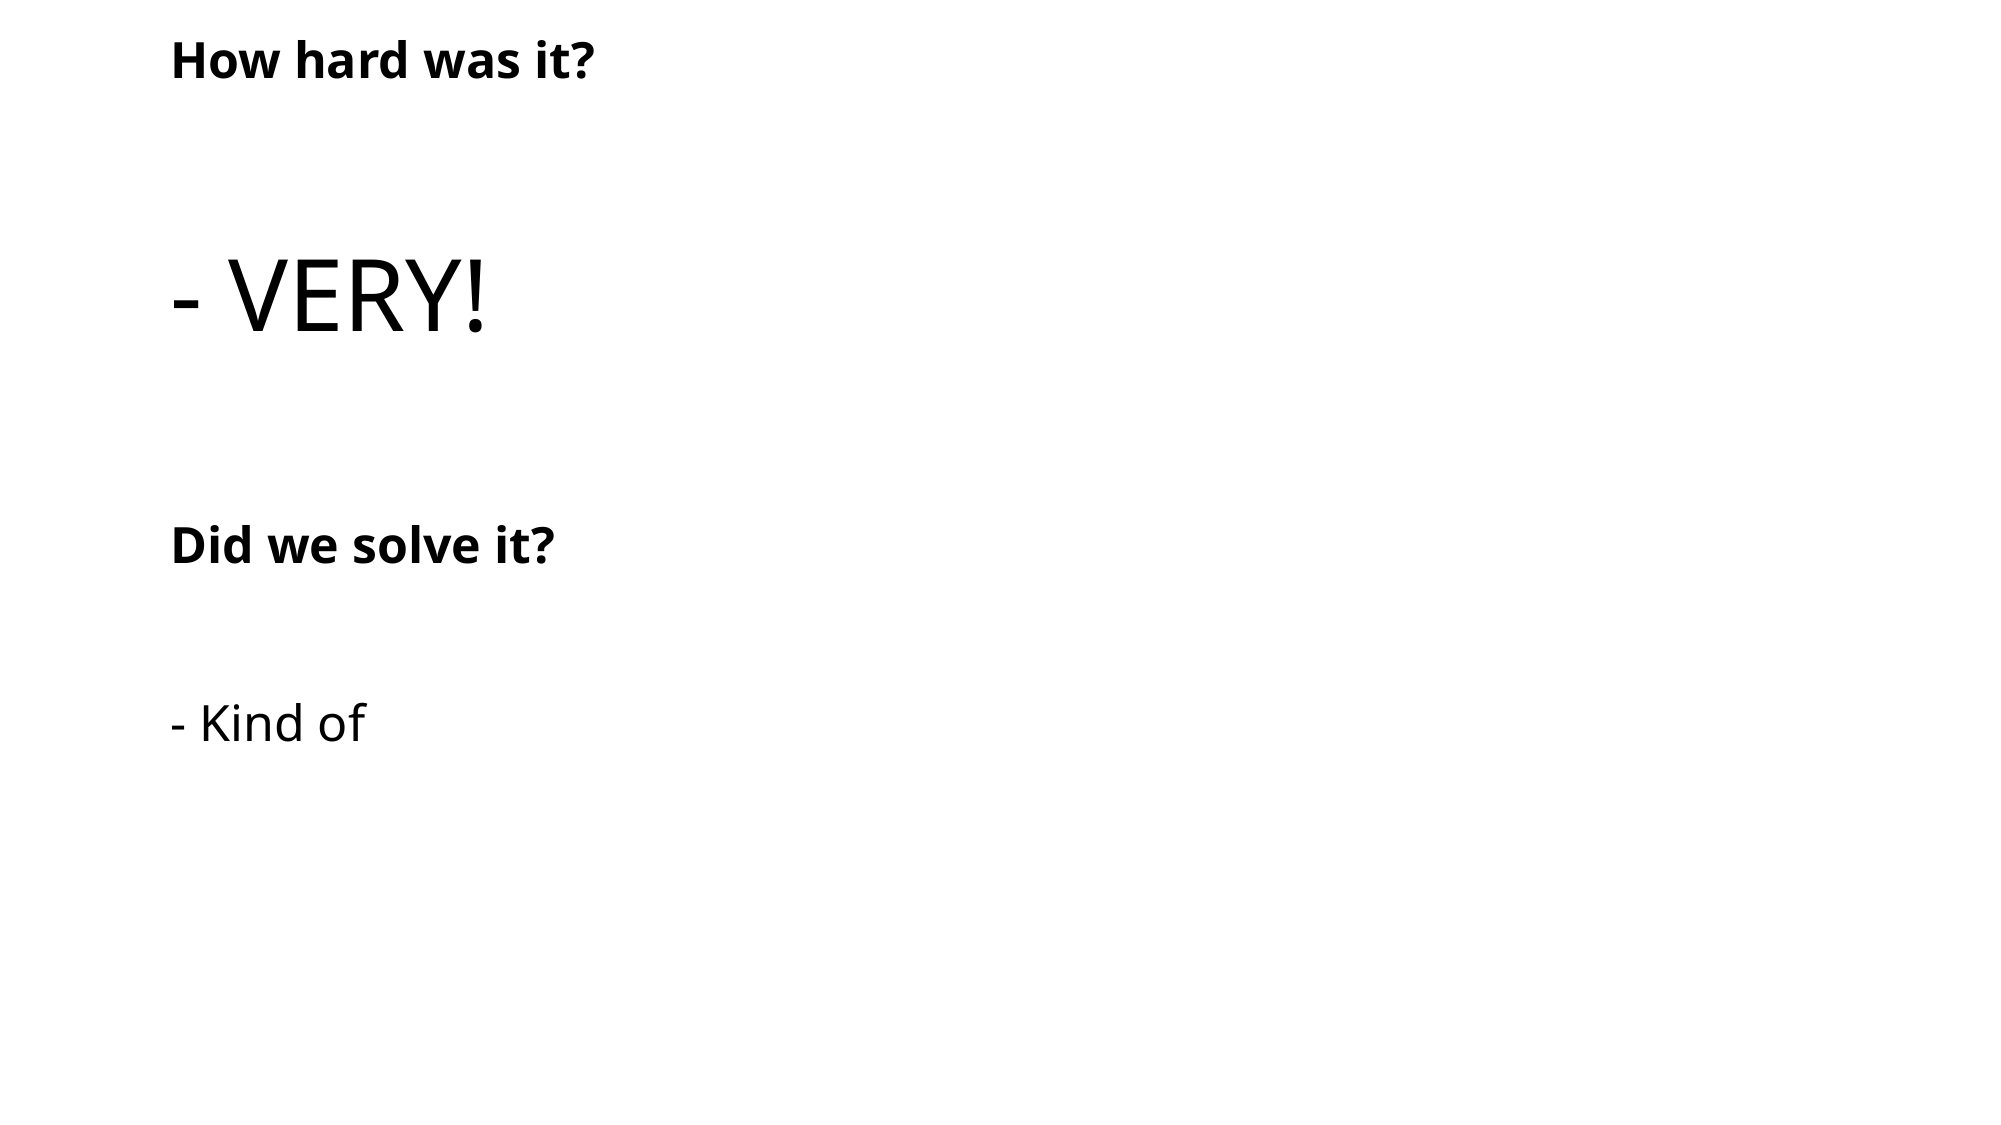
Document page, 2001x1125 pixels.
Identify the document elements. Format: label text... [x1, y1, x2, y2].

text_box - VERY! [155, 224, 1428, 359]
text_box How hard was it? [155, 20, 1428, 96]
text_box - Kind of [155, 684, 1428, 759]
text_box Did we solve it? [155, 505, 1428, 581]
